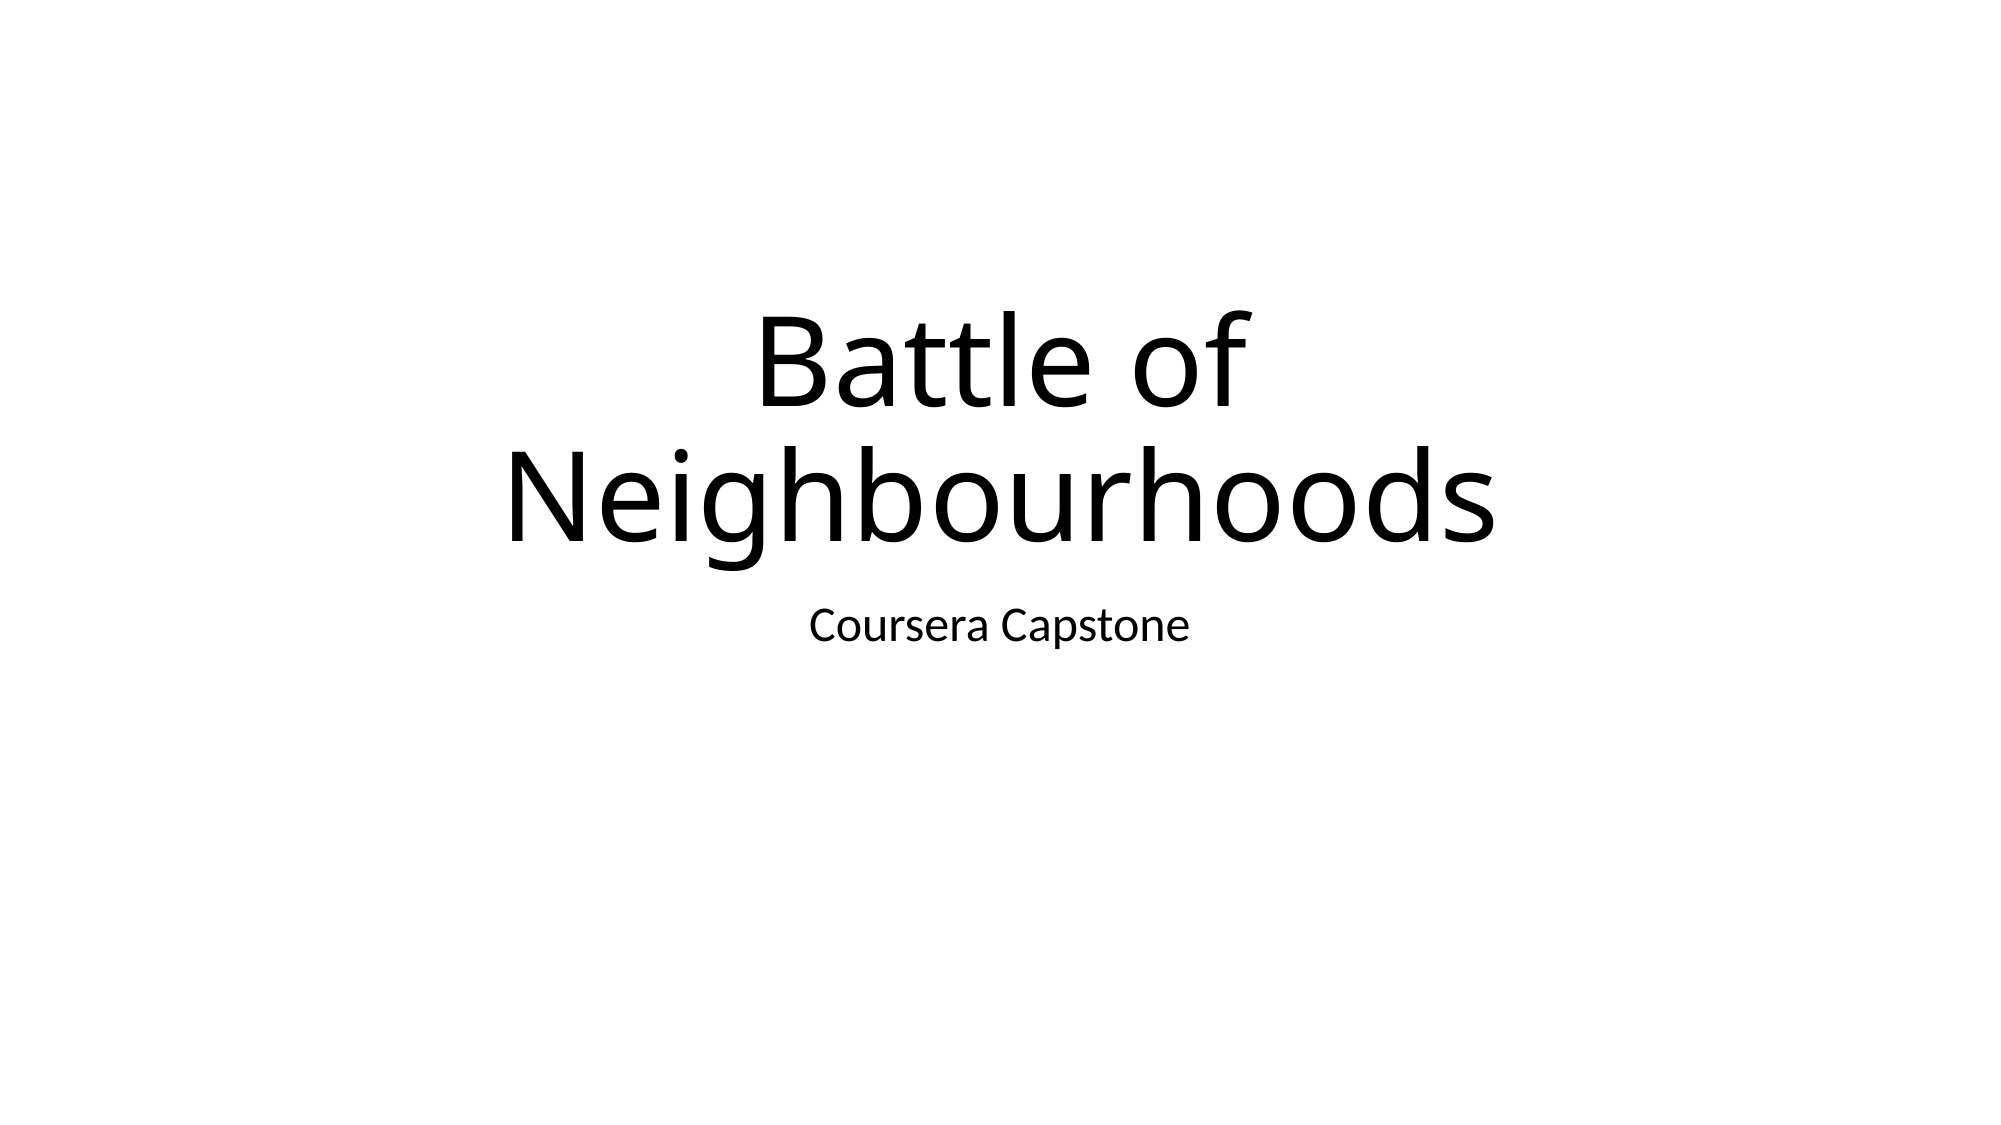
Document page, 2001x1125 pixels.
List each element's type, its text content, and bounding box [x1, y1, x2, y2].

title Battle of Neighbourhoods [249, 184, 1750, 576]
subtitle Coursera Capstone [249, 590, 1750, 863]
